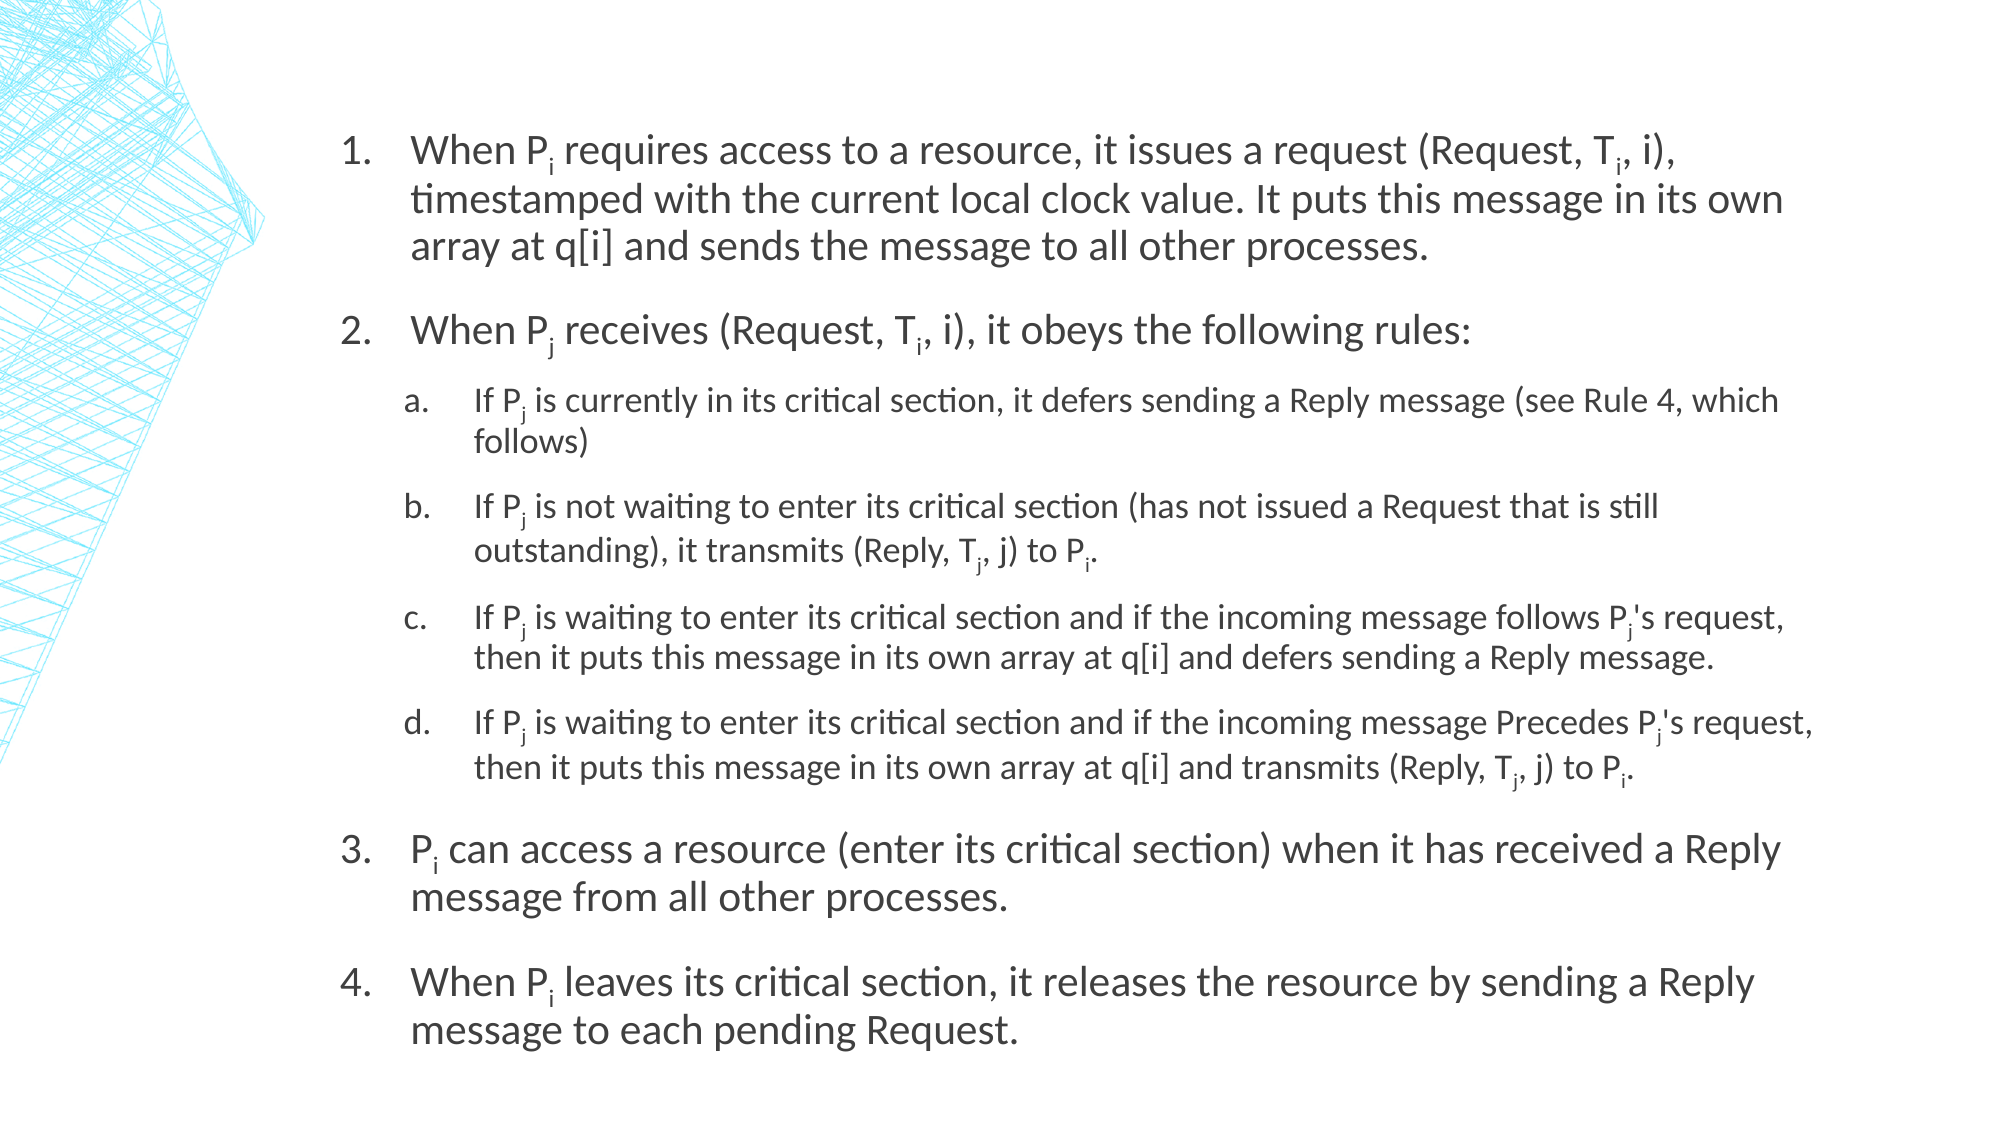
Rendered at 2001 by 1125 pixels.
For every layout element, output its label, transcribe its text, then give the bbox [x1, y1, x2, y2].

list When Pi requires access to a resource, it issues a request (Request, Ti, i), timestamped with the current local clock value. It puts this message in its own array at q[i] and sends the message to all other processes. When Pj receives (Request, Ti, i), it obeys the following rules: If Pj is currently in its critical section, it defers sending a Reply message (see Rule 4, which follows) If Pj is not waiting to enter its critical section (has not issued a Request that is still outstanding), it transmits (Reply, Tj, j) to Pi. If Pj is waiting to enter its critical section and if the incoming message follows Pj's request, then it puts this message in its own array at q[i] and defers sending a Reply message. If Pj is waiting to enter its critical section and if the incoming message Precedes Pj's request, then it puts this message in its own array at q[i] and transmits (Reply, Tj, j) to Pi. Pi can access a resource (enter its critical section) when it has received a Reply message from all other processes. When Pi leaves its critical section, it releases the resource by sending a Reply message to each pending Request. [324, 114, 1863, 1062]
picture [0, 0, 2001, 1125]
